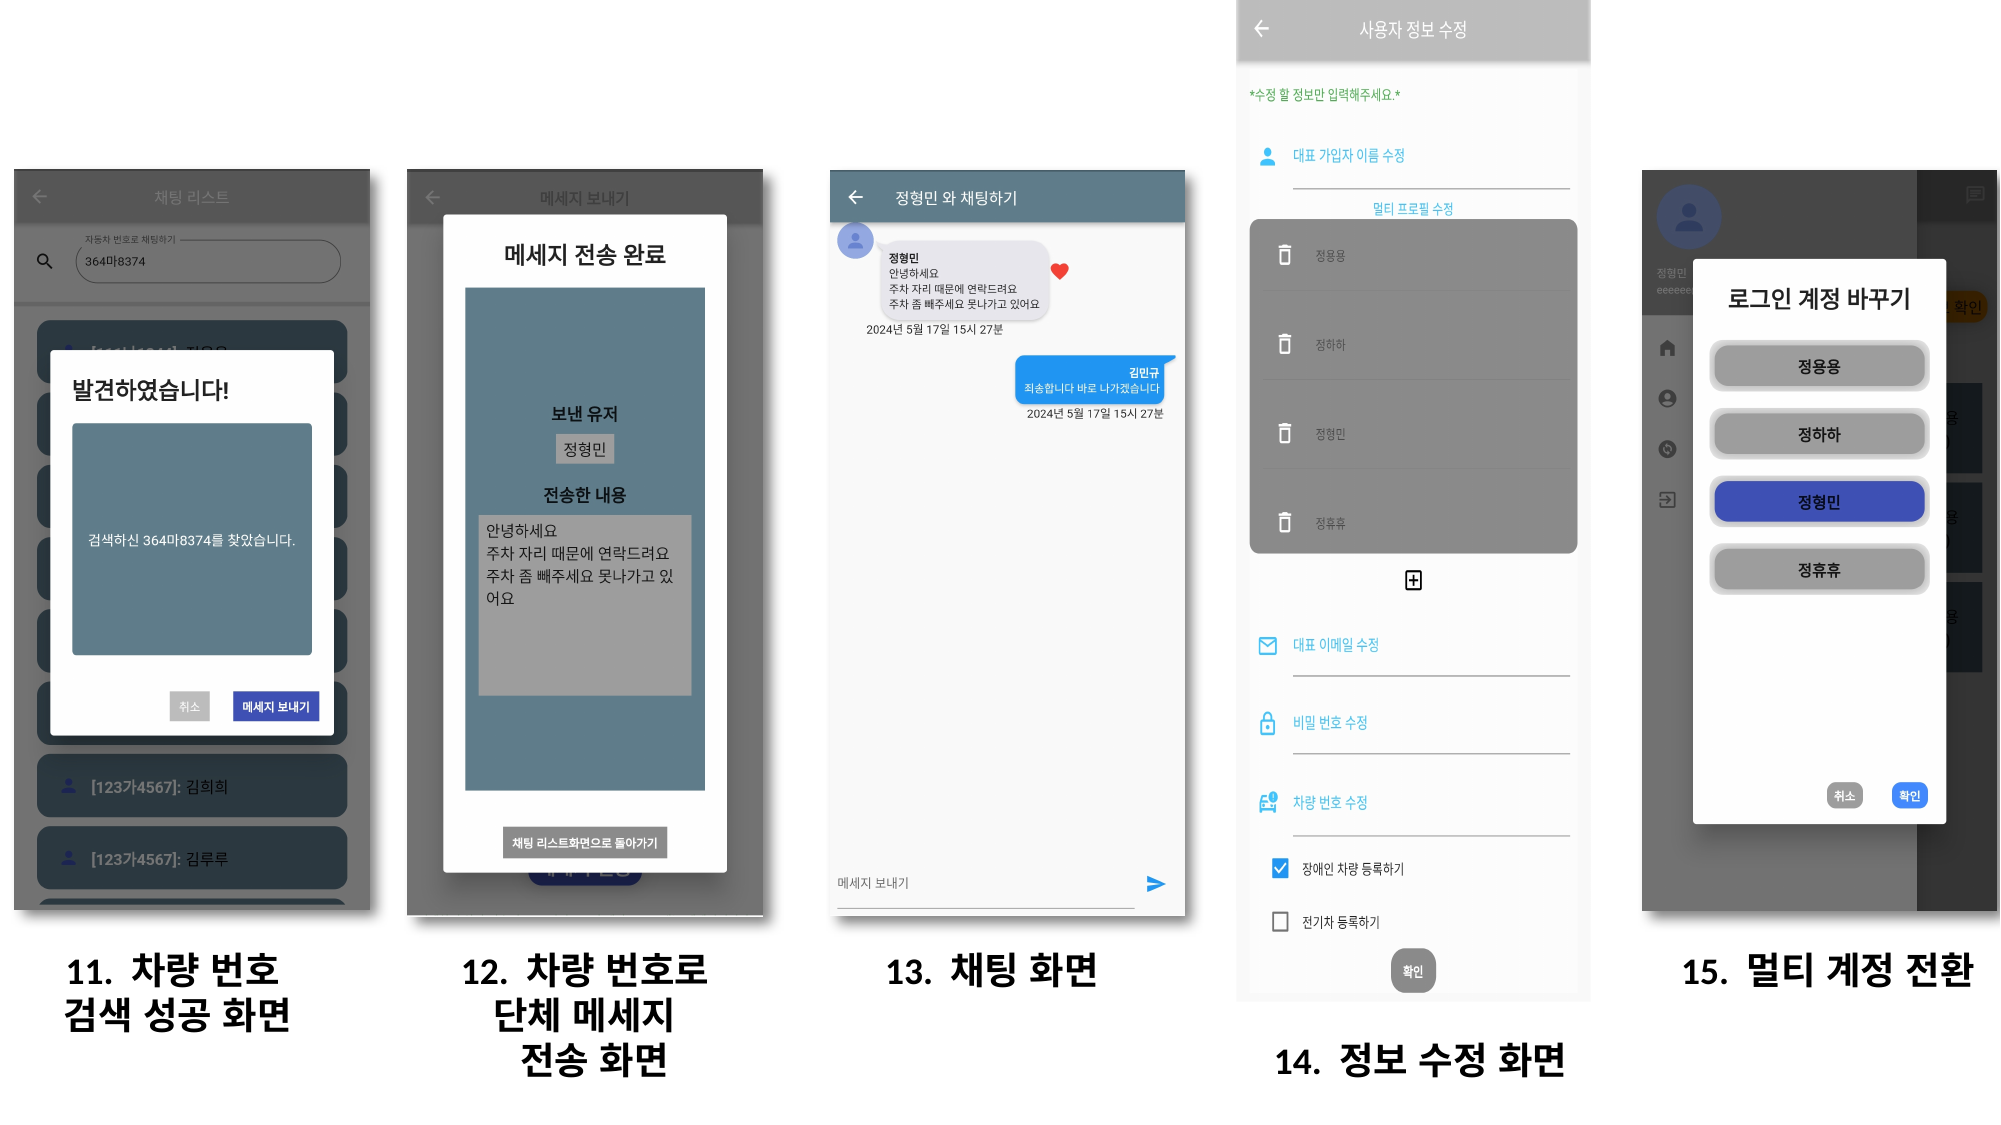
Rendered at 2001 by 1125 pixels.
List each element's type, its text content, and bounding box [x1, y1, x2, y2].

picture [1641, 170, 1998, 912]
picture [407, 168, 763, 917]
text_box 12. 차량 번호로 단체 메세지 전송 화면 [438, 939, 732, 1090]
text_box 13. 채팅 화면 [846, 939, 1139, 1000]
picture [829, 170, 1186, 916]
text_box 14. 정보 수정 화면 [1253, 1029, 1589, 1090]
picture [14, 168, 370, 910]
text_box 15. 멀티 계정 전환 [1660, 939, 1996, 1000]
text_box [1235, 0, 1592, 1003]
text_box 11. 차량 번호 검색 성공 화면 [31, 939, 324, 1045]
